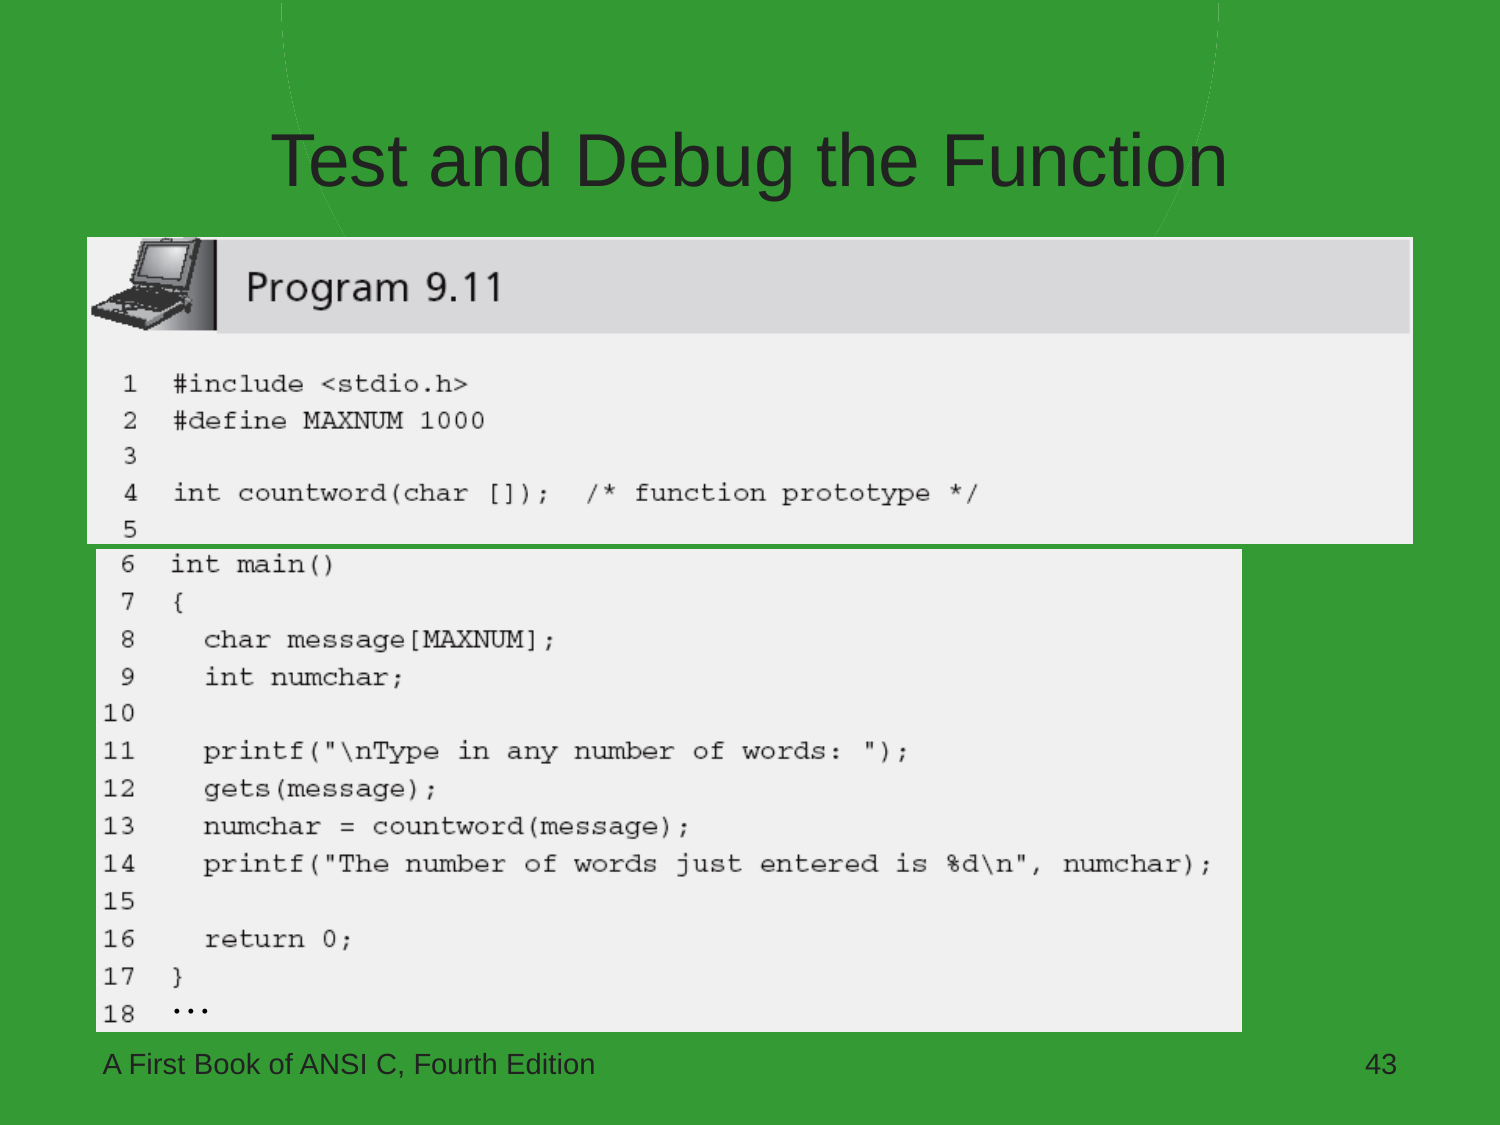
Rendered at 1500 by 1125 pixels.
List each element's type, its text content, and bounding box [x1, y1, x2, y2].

footer A First Book of ANSI C, Fourth Edition [87, 1040, 1051, 1101]
slide_number 43 [1074, 1039, 1413, 1101]
title Test and Debug the Function [87, 62, 1413, 237]
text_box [87, 237, 1413, 1032]
